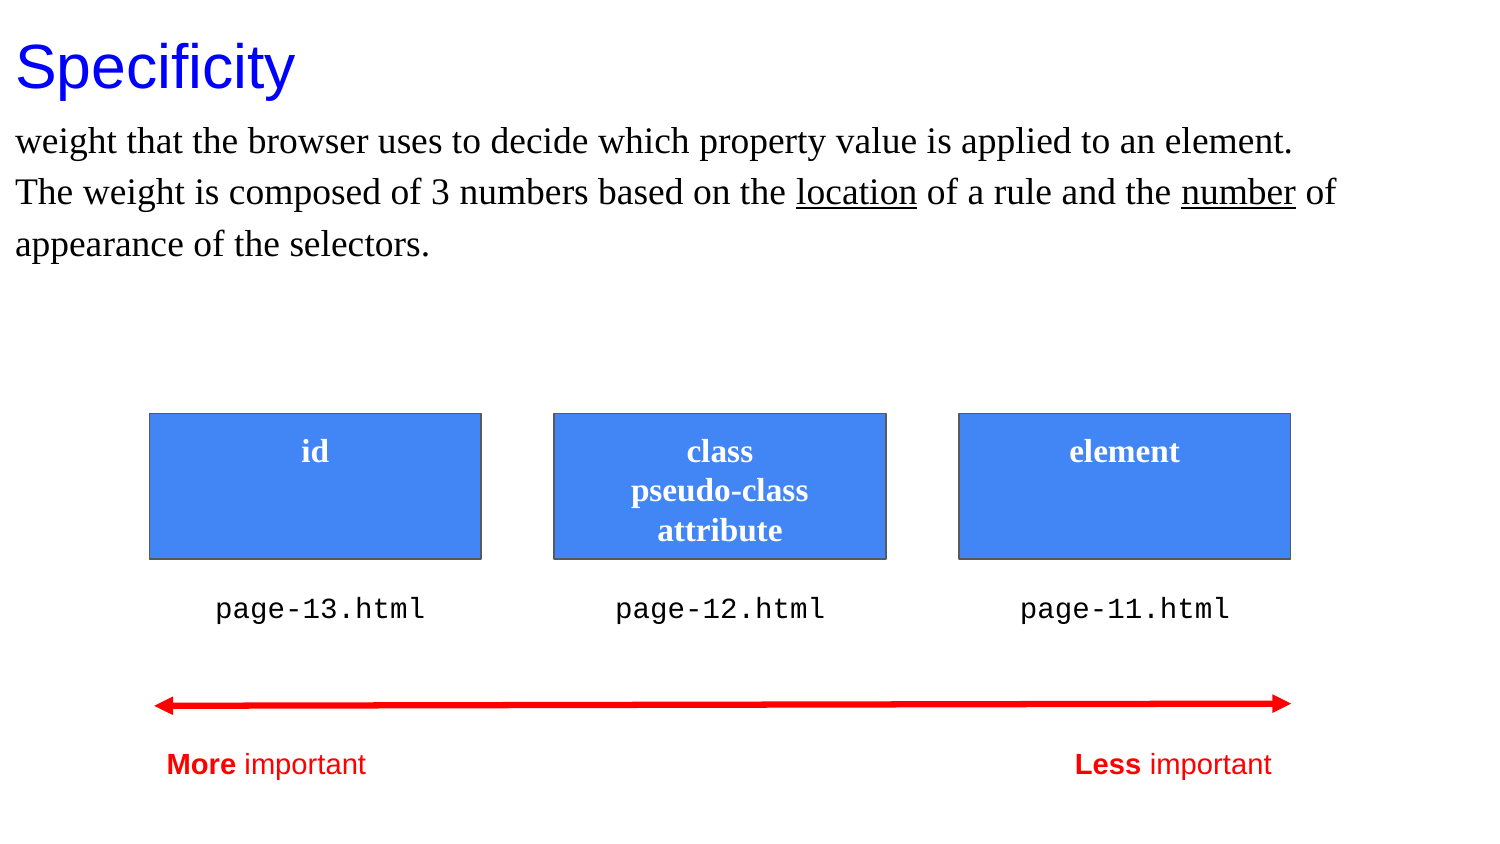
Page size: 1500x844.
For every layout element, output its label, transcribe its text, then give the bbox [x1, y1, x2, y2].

text_box id [149, 413, 482, 560]
text_box page-13.html [154, 579, 487, 633]
text_box class pseudo-class attribute [554, 413, 886, 560]
text_box element [958, 413, 1291, 560]
list weight that the browser uses to decide which property value is applied to an element. The weight is composed of 3 numbers based on the location of a rule and the number of appearance of the selectors. [0, 93, 1500, 844]
text_box page-11.html [958, 579, 1291, 633]
text_box More important [149, 726, 384, 799]
text_box page-12.html [554, 579, 886, 633]
text_box Less important [1056, 726, 1291, 799]
title Specificity [0, 0, 1500, 93]
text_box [154, 703, 1292, 707]
